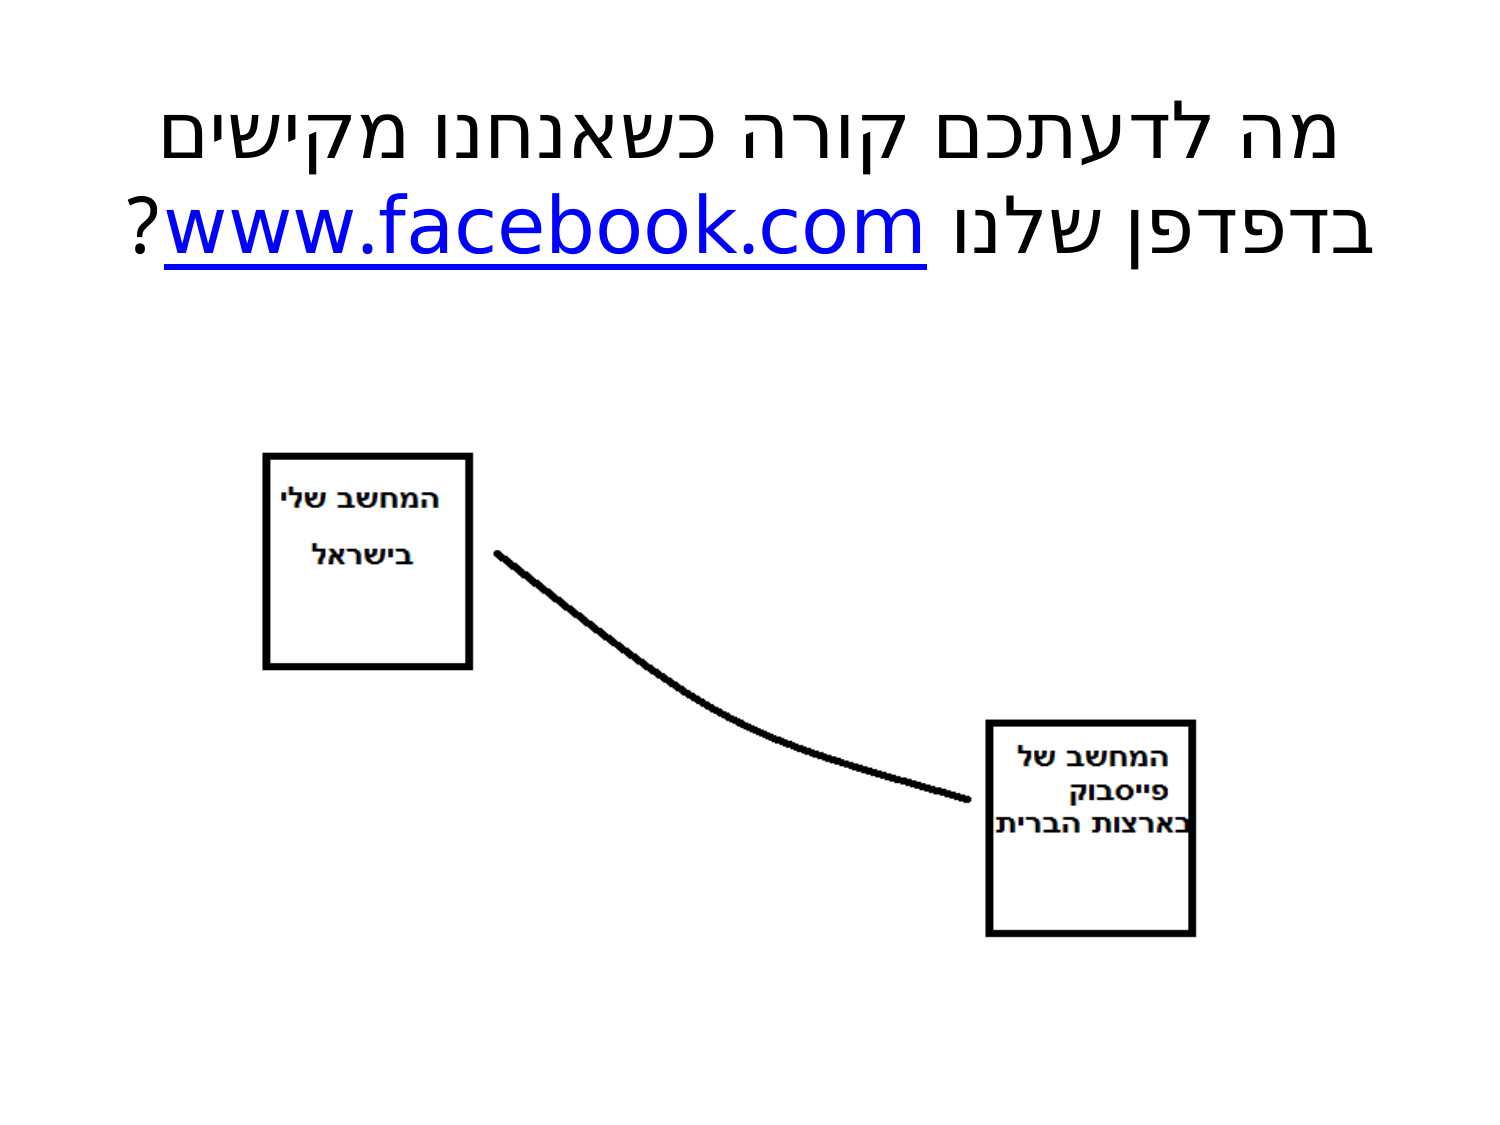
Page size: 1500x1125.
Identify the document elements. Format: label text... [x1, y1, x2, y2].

picture [180, 412, 1319, 981]
text_box מה לדעתכם קורה כשאנחנו מקישים בדפדפן שלנו www.facebook.com? [74, 45, 1425, 313]
